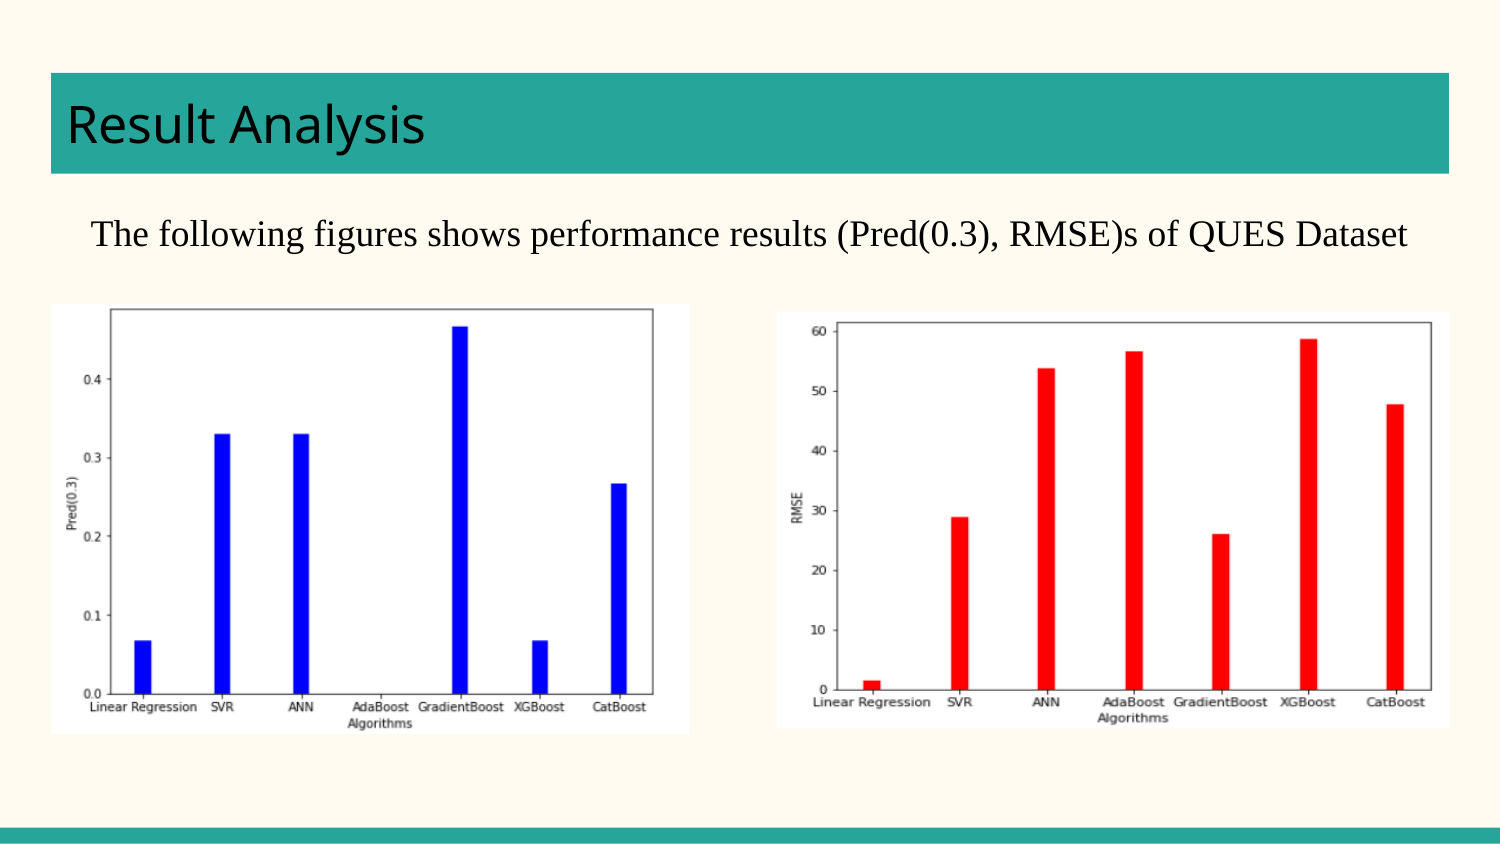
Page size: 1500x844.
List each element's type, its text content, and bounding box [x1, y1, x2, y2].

title Result Analysis [51, 72, 1449, 174]
picture [777, 312, 1450, 728]
list The following figures shows performance results (Pred(0.3), RMSE)s of QUES Dataset [51, 192, 1449, 287]
picture [50, 304, 689, 735]
